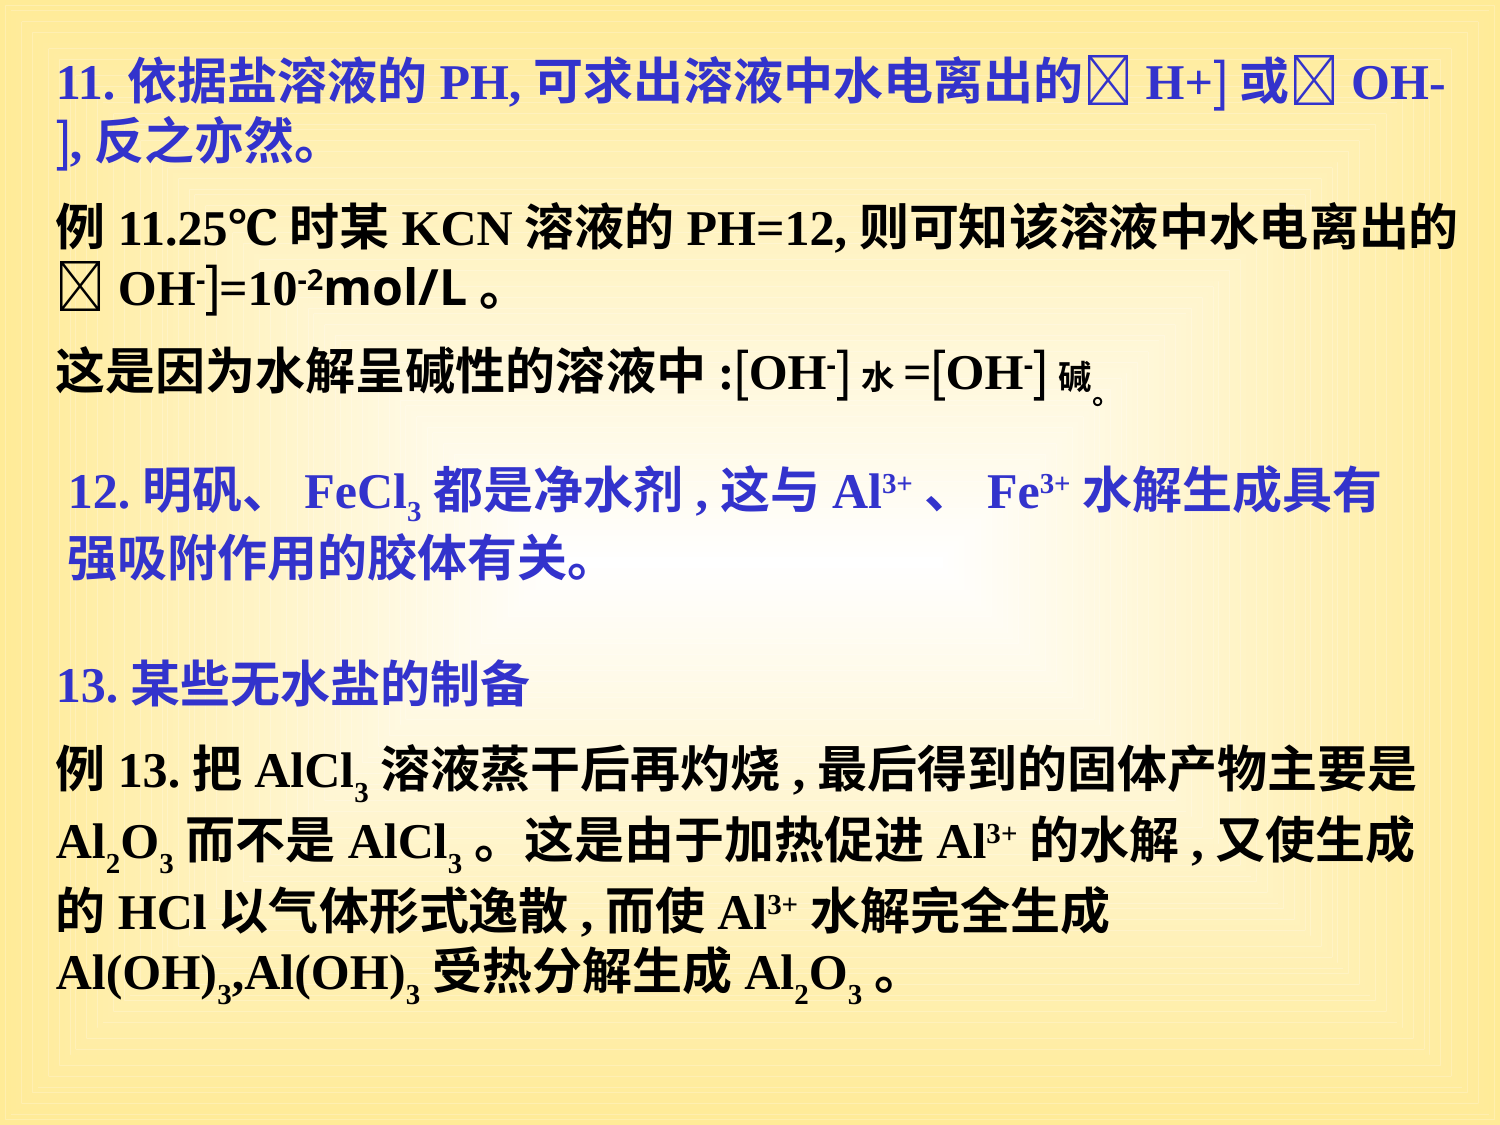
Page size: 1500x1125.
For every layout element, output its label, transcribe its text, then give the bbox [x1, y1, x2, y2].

text_box 12.明矾、FeCl3都是净水剂,这与Al3+、Fe3+水解生成具有强吸附作用的胶体有关。 [53, 451, 1436, 595]
text_box 13.某些无水盐的制备 例13.把AlCl3溶液蒸干后再灼烧,最后得到的固体产物主要是Al2O3而不是AlCl3。这是由于加热促进Al3+的水解,又使生成的HCl以气体形式逸散,而使Al3+水解完全生成Al(OH)3,Al(OH)3受热分解生成Al2O3。 [41, 645, 1441, 1018]
text_box 11.依据盐溶液的PH,可求出溶液中水电离出的H+或OH-,反之亦然。 例11.25℃时某KCN溶液的PH=12,则可知该溶液中水电离出的OH-=10-2mol/L。 这是因为水解呈碱性的溶液中:OH-水=OH-碱。 [41, 42, 1486, 419]
